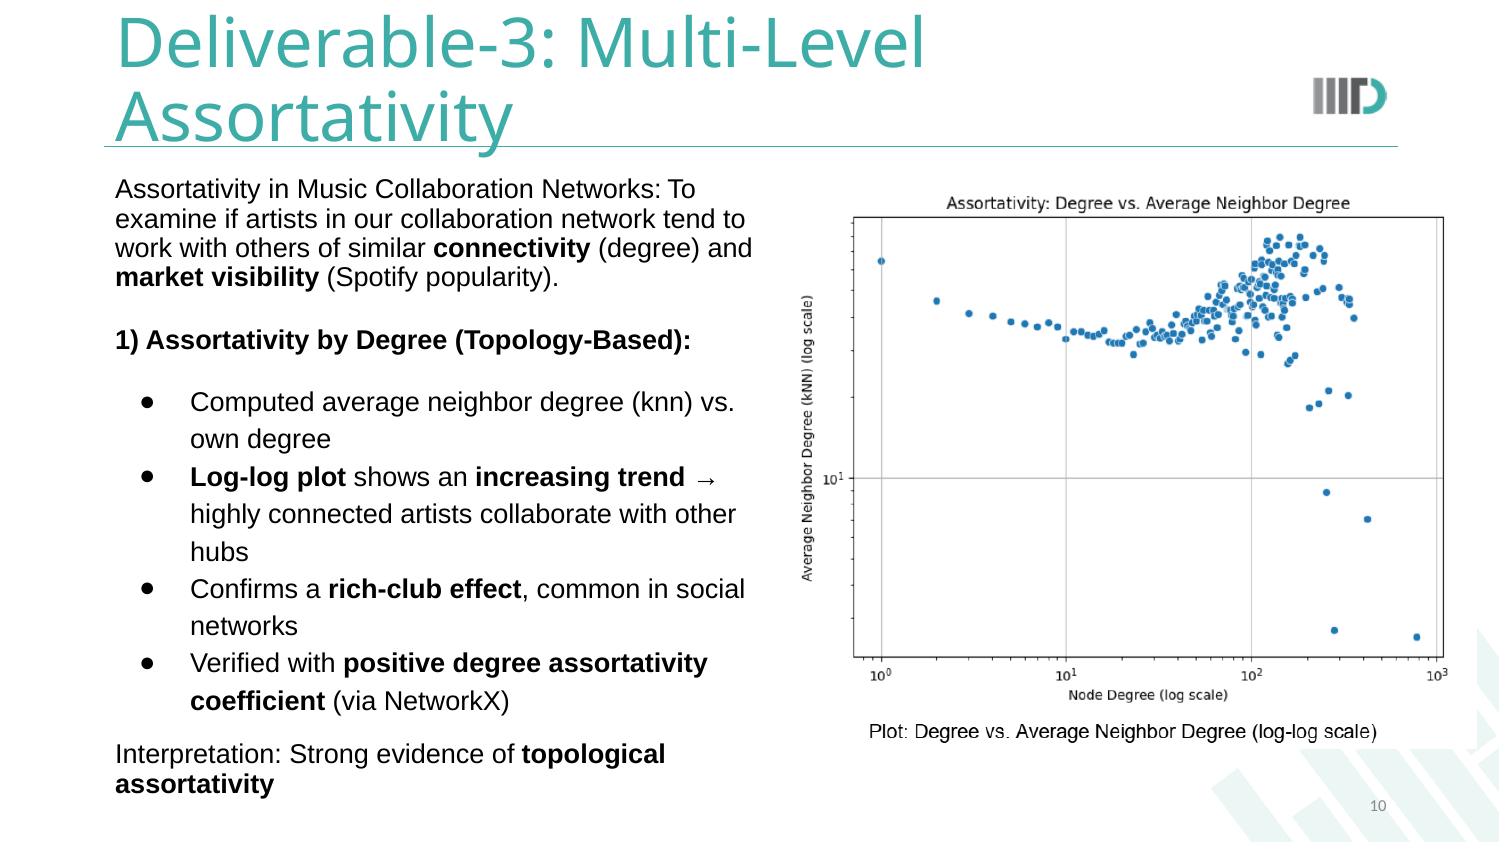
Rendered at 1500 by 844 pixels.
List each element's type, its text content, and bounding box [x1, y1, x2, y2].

picture [1299, 68, 1398, 124]
slide_number ‹#› [1060, 782, 1398, 827]
title Deliverable-3: Multi-Level Assortativity [103, 31, 1267, 134]
picture [783, 179, 1500, 844]
list Assortativity in Music Collaboration Networks: To examine if artists in our collaboration network tend to work with others of similar connectivity (degree) and market visibility (Spotify popularity). 1) Assortativity by Degree (Topology-Based): Computed average neighbor degree (knn) vs. own degree Log-log plot shows an increasing trend → highly connected artists collaborate with other hubs Confirms a rich-club effect, common in social networks Verified with positive degree assortativity coefficient (via NetworkX) Interpretation: Strong evidence of topological assortativity [103, 169, 797, 761]
